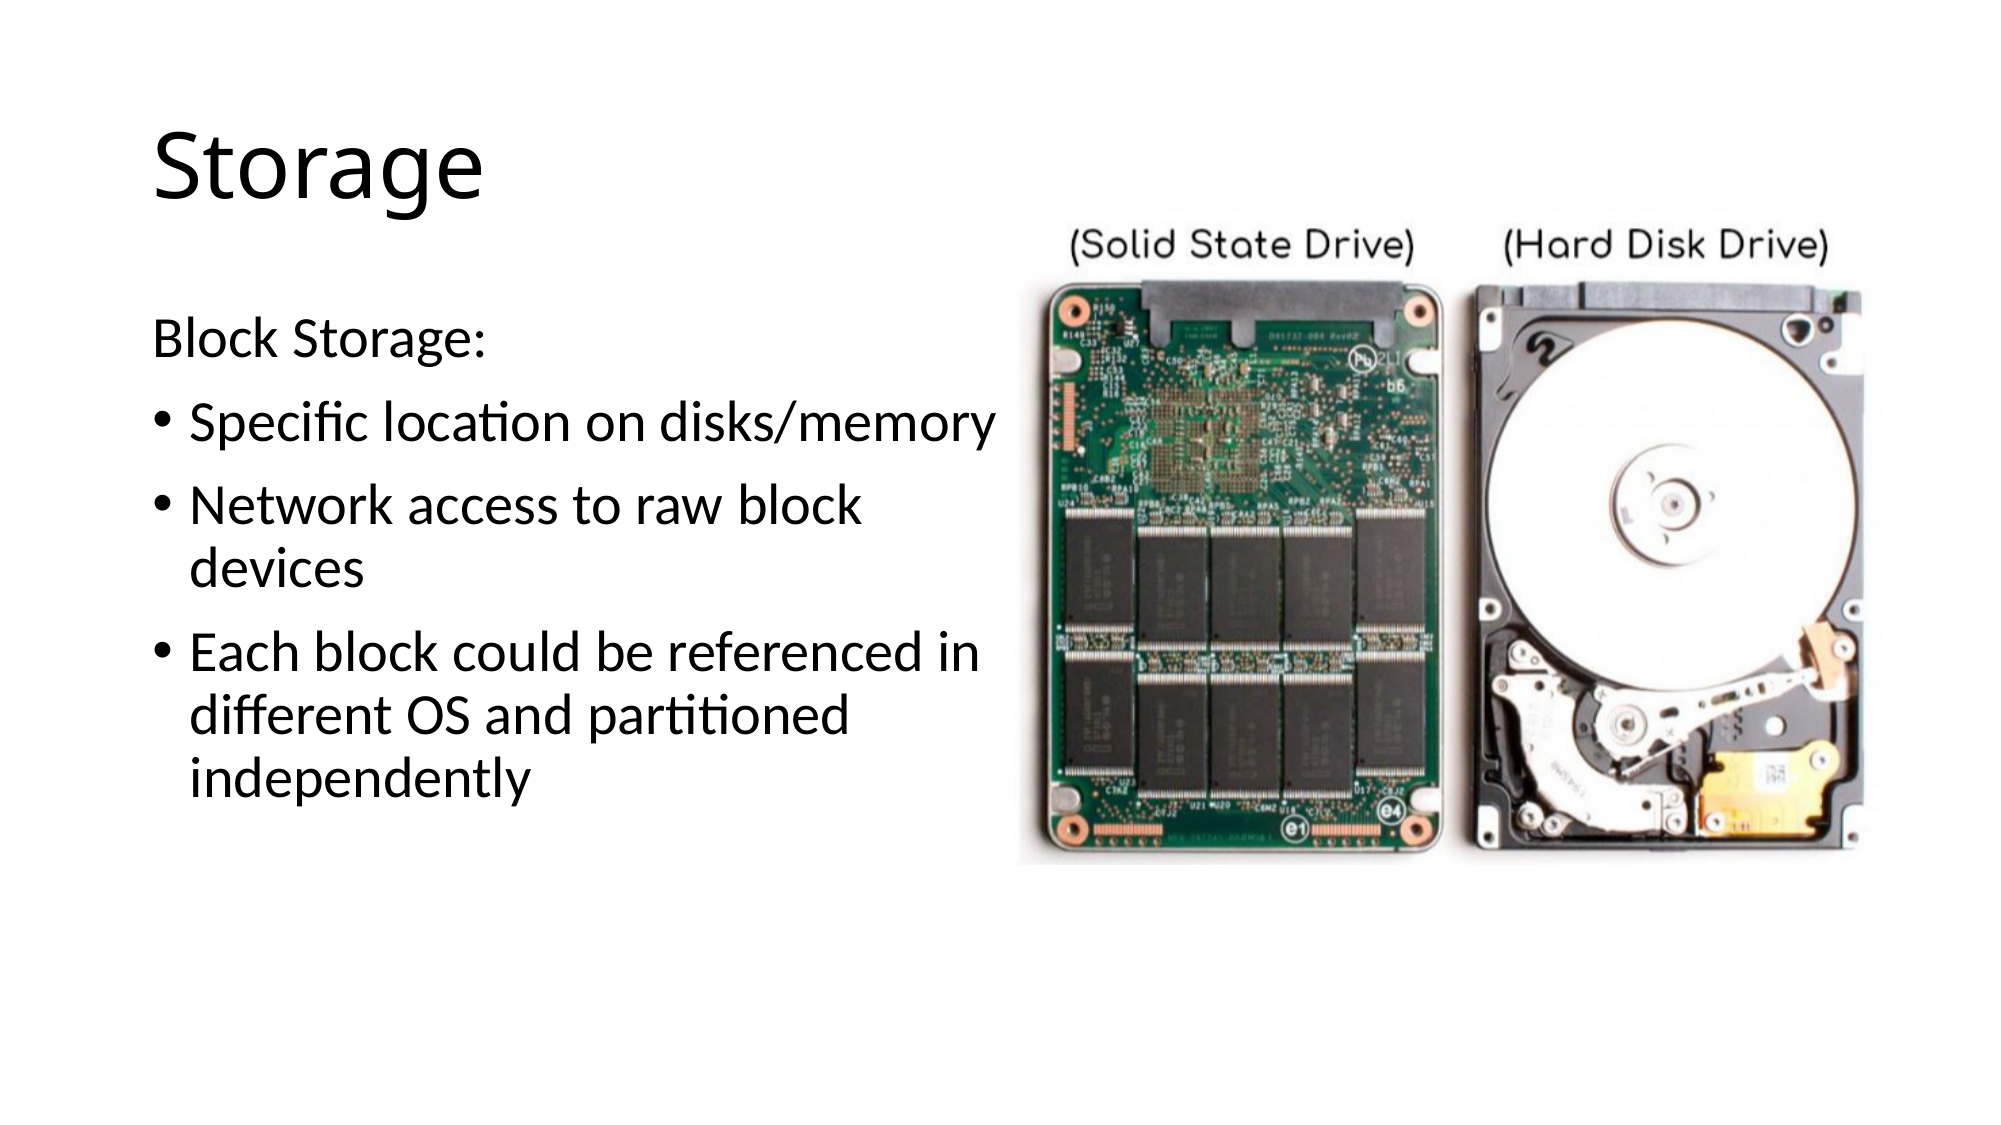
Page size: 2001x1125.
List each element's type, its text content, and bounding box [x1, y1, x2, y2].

picture [999, 208, 1883, 865]
title Storage [137, 59, 1863, 278]
list Block Storage: Specific location on disks/memory Network access to raw block devices Each block could be referenced in different OS and partitioned independently [137, 299, 1863, 1014]
